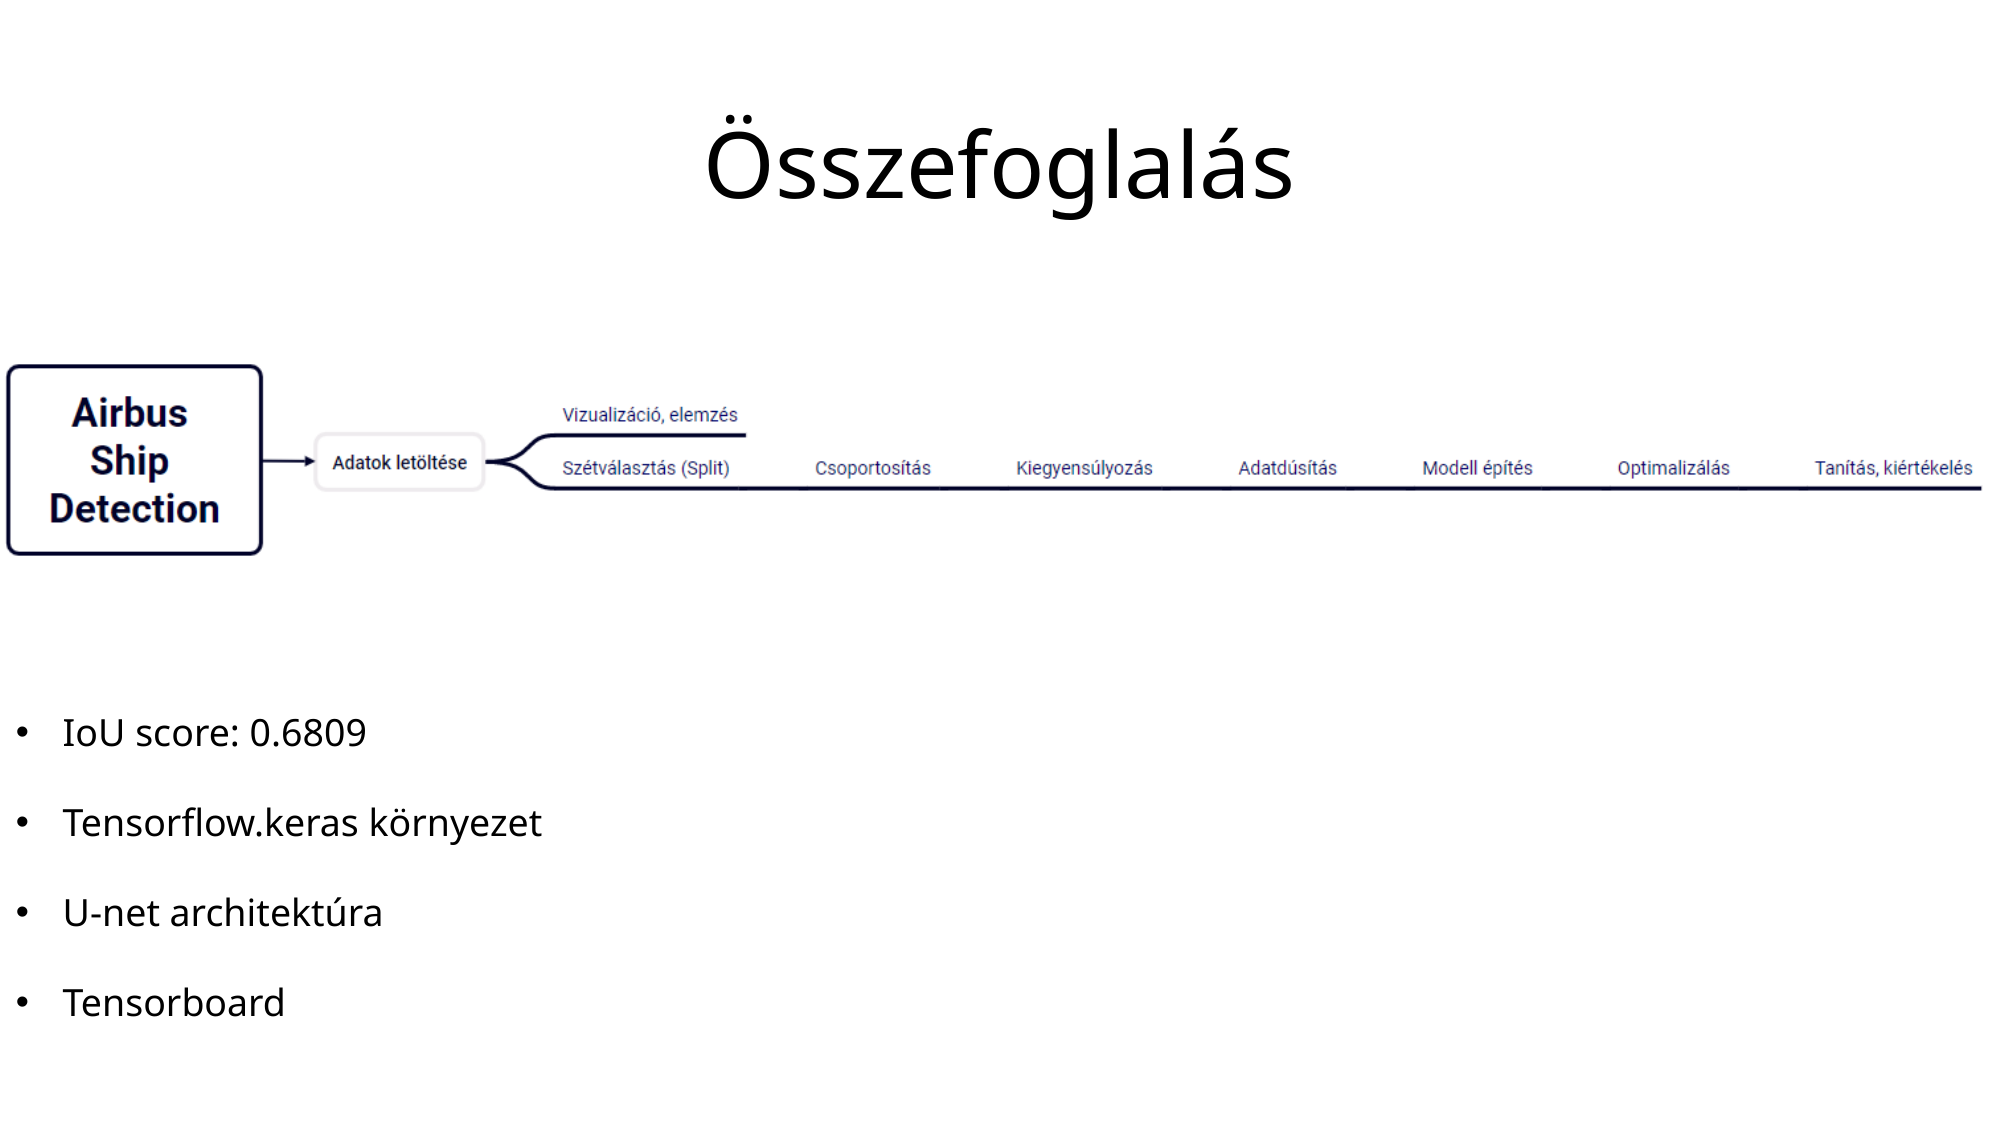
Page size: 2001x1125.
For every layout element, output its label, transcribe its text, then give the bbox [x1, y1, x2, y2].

title Összefoglalás [137, 59, 1863, 278]
picture [0, 302, 2000, 609]
text_box IoU score: 0.6809 Tensorflow.keras környezet U-net architektúra Tensorboard [0, 701, 1853, 1077]
